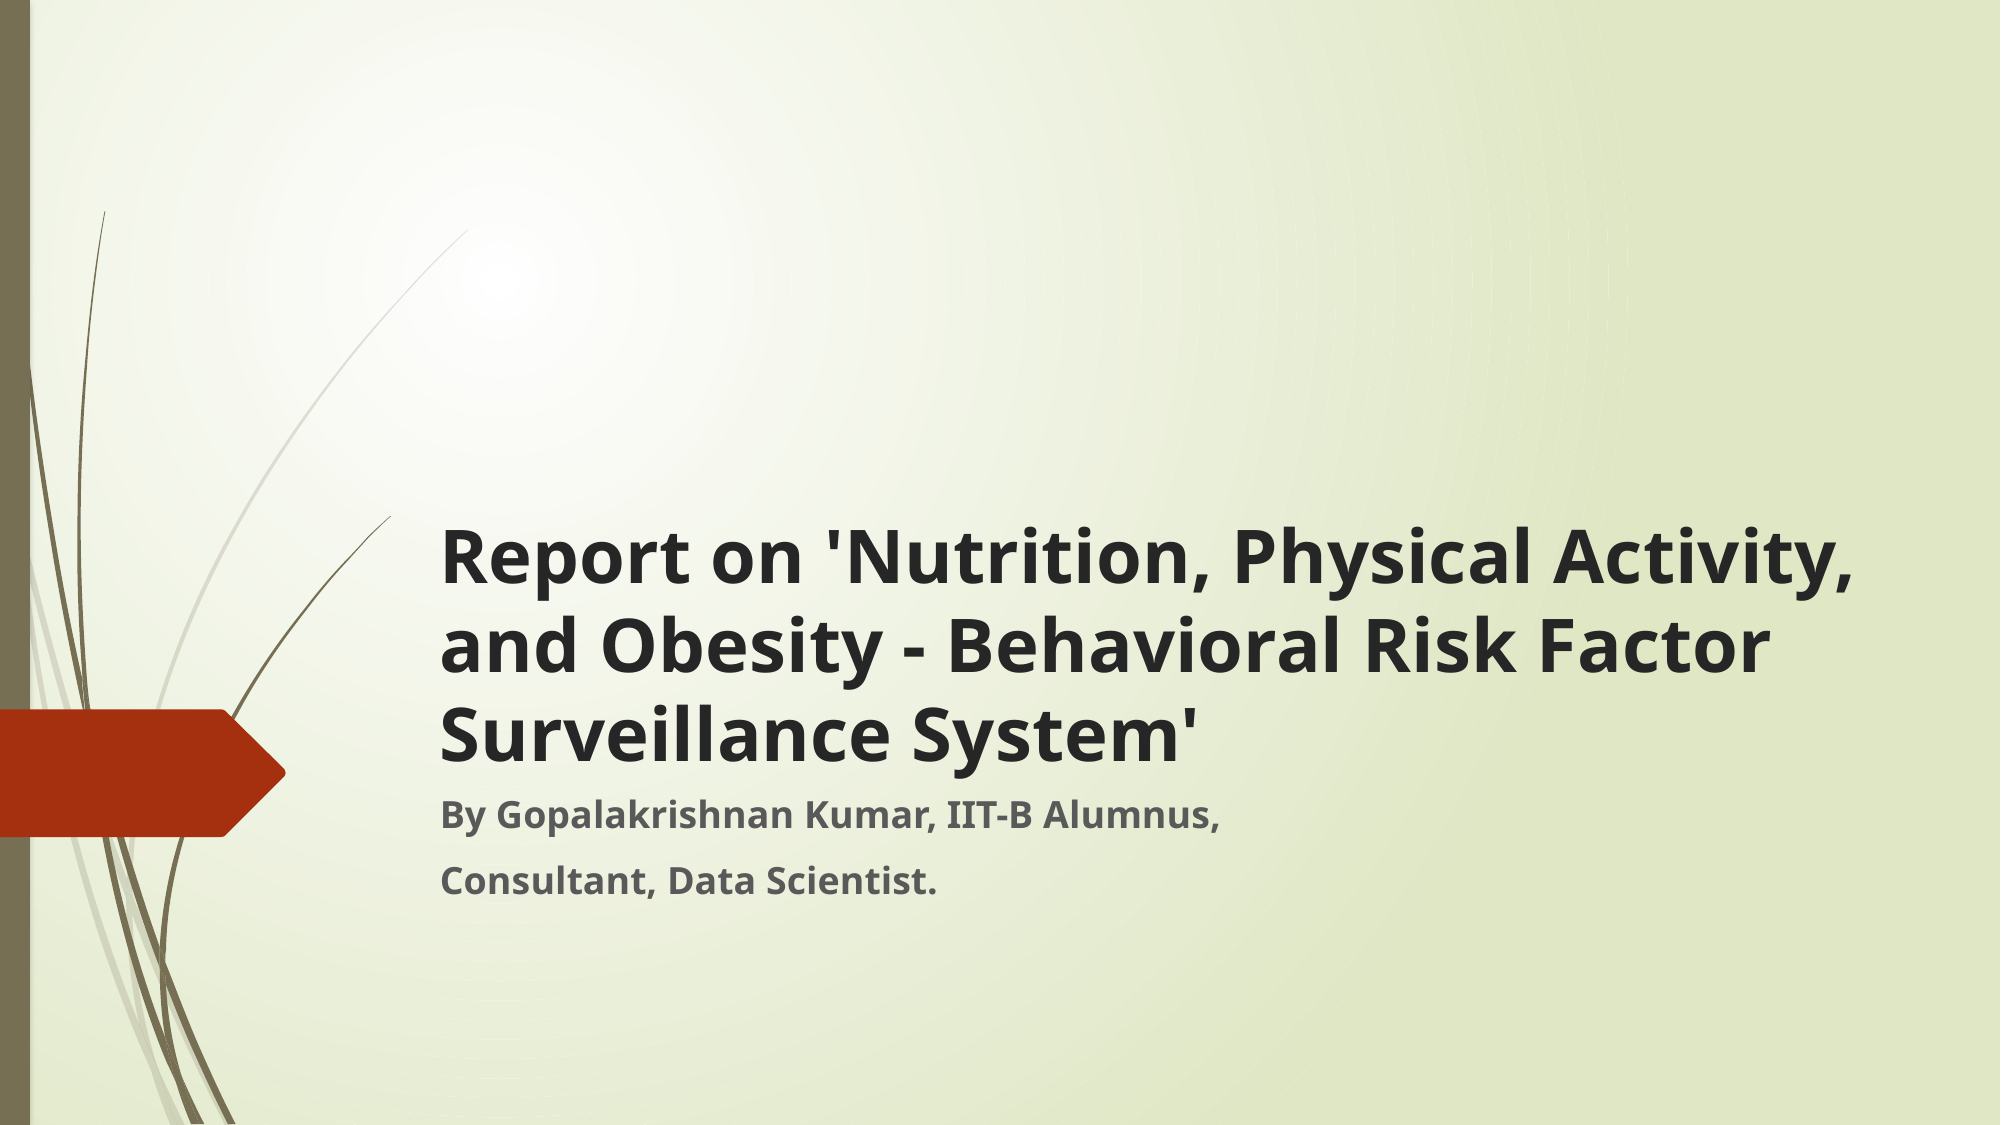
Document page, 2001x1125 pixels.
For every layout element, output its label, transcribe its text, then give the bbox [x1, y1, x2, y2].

subtitle By Gopalakrishnan Kumar, IIT-B Alumnus, Consultant, Data Scientist. [424, 783, 1888, 969]
title Report on 'Nutrition, Physical Activity, and Obesity - Behavioral Risk Factor Surveillance System' [424, 412, 1888, 783]
